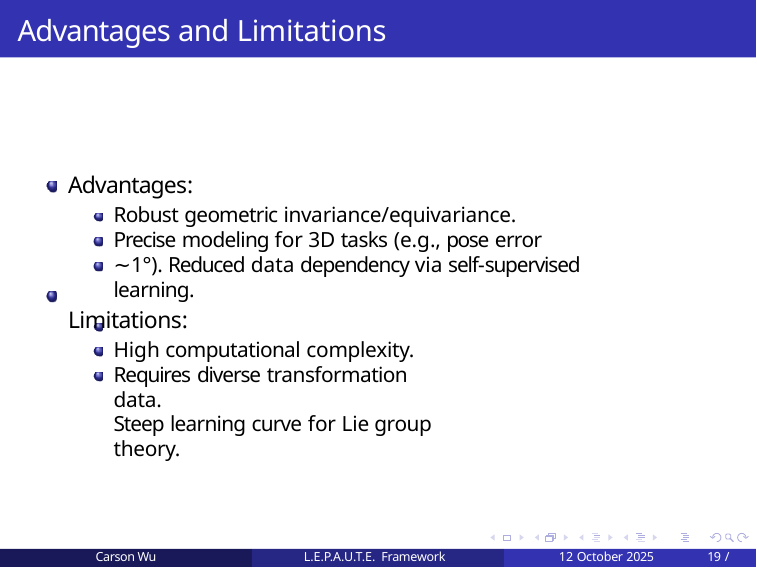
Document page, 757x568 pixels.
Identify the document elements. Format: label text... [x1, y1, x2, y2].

title Advantages and Limitations [15, 9, 417, 108]
picture [93, 212, 103, 222]
picture [93, 322, 103, 332]
picture [93, 372, 103, 382]
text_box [0, 548, 757, 568]
picture [45, 291, 58, 303]
picture [45, 181, 58, 193]
picture [93, 262, 103, 272]
text_box Advantages: Robust geometric invariance/equivariance. Precise modeling for 3D tasks (e.g., pose error ∼1°). Reduced data dependency via self-supervised learning. Limitations: High computational complexity. Requires diverse transformation data. Steep learning curve for Lie group theory. [66, 164, 585, 461]
picture [93, 237, 103, 247]
picture [93, 347, 103, 357]
